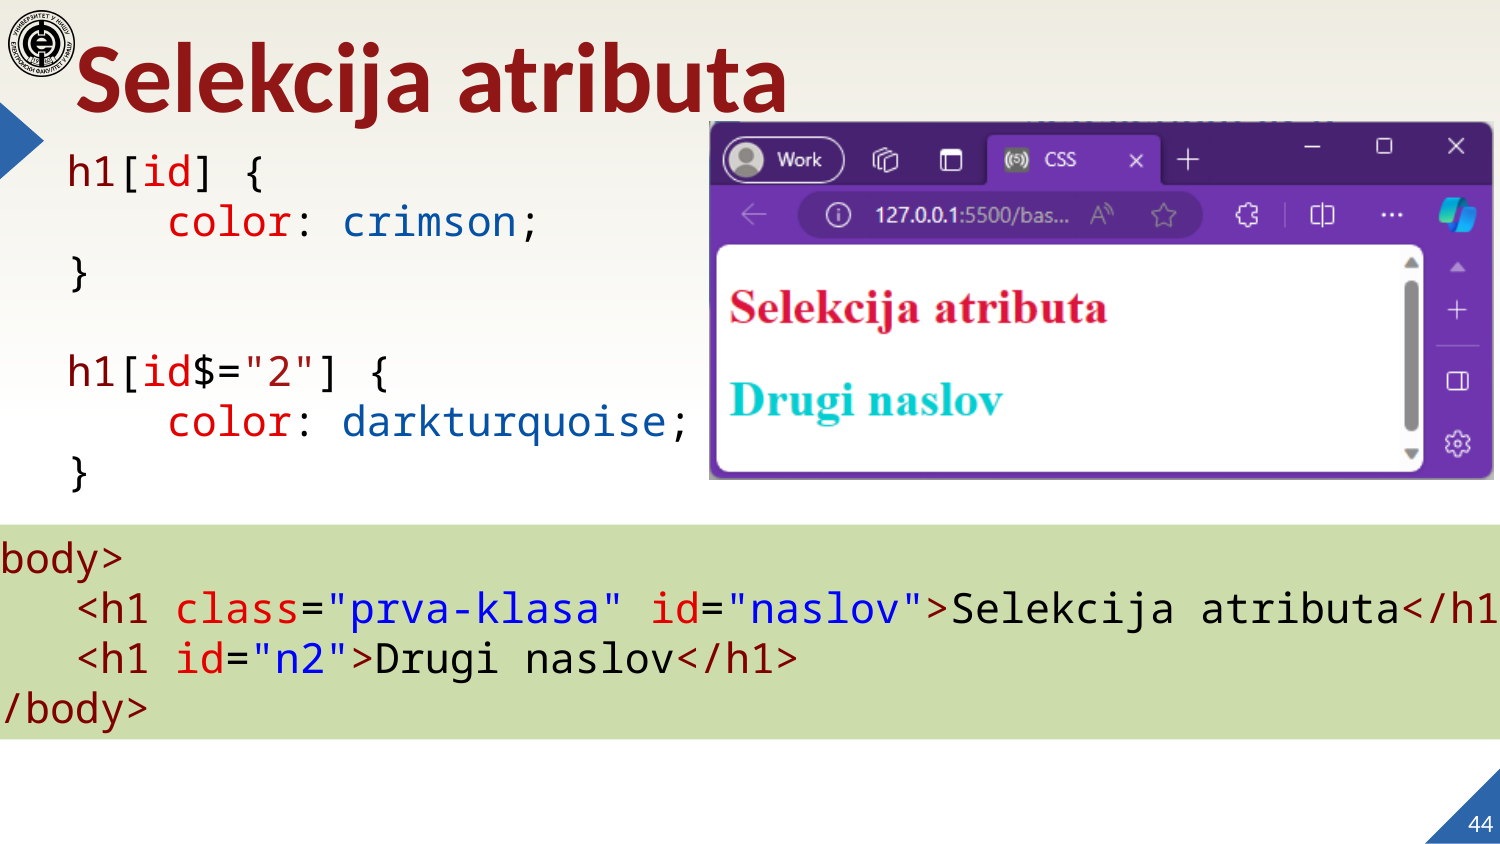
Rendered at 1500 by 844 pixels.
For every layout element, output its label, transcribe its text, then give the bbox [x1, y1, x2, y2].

text_box <body> <h1 class="prva-klasa" id="naslov">Selekcija atributa</h1> <h1 id="n2">Drugi naslov</h1> </body> [0, 524, 1500, 740]
text_box h1[id] { color: crimson; } h1[id$="2"] { color: darkturquoise; } [52, 137, 707, 503]
slide_number 44 [1418, 760, 1494, 838]
picture [8, 10, 75, 77]
picture [708, 120, 1494, 480]
title Selekcija atributa [75, 36, 1425, 137]
